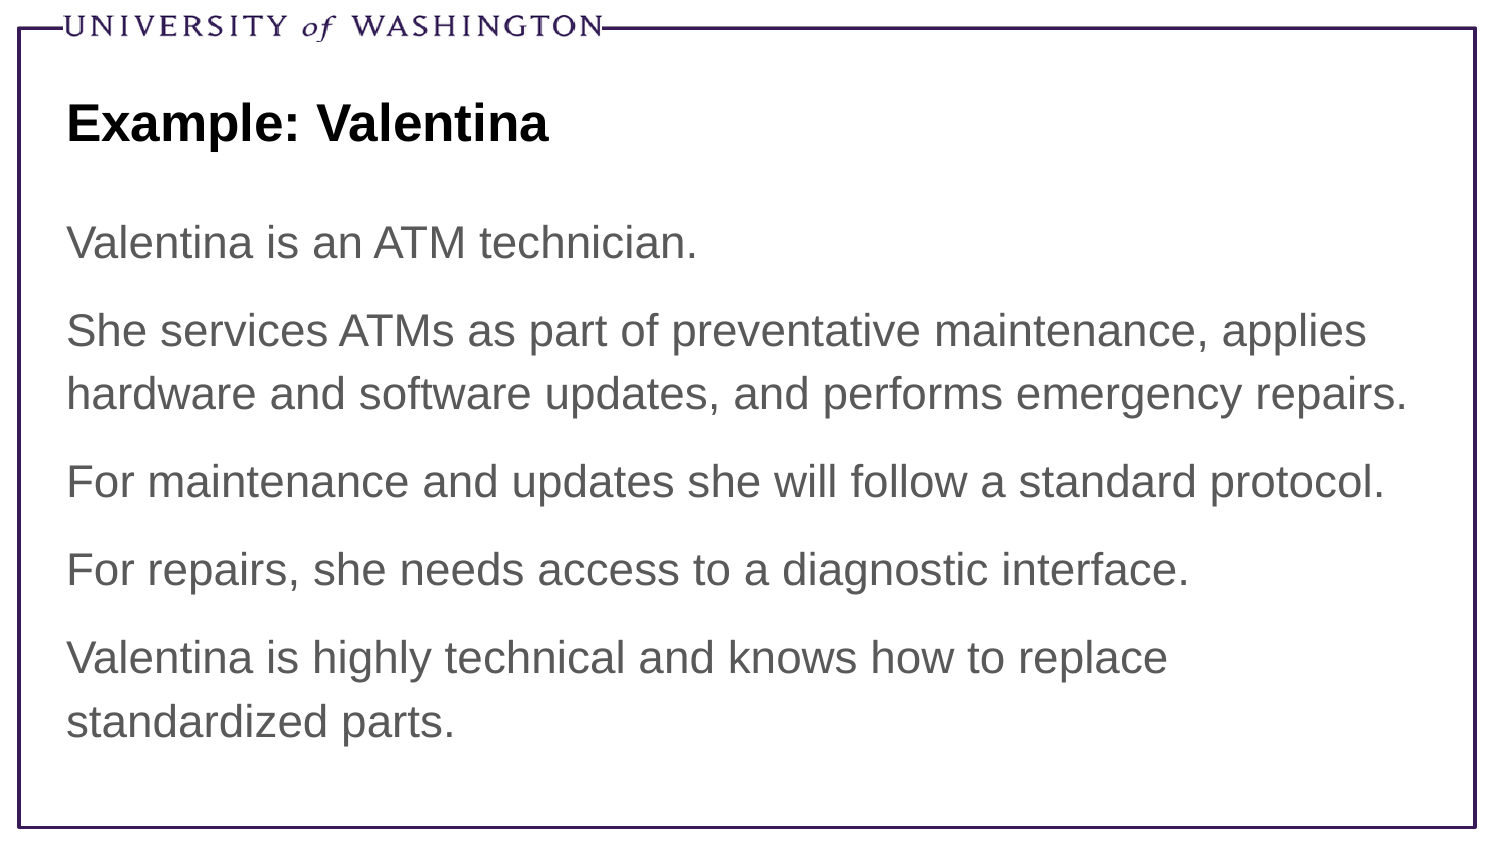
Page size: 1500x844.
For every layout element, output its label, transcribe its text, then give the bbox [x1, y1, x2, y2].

list Valentina is an ATM technician. She services ATMs as part of preventative maintenance, applies hardware and software updates, and performs emergency repairs. For maintenance and updates she will follow a standard protocol. For repairs, she needs access to a diagnostic interface. Valentina is highly technical and knows how to replace standardized parts. [51, 189, 1449, 789]
picture [15, 15, 1480, 830]
title Example: Valentina [51, 72, 1449, 167]
